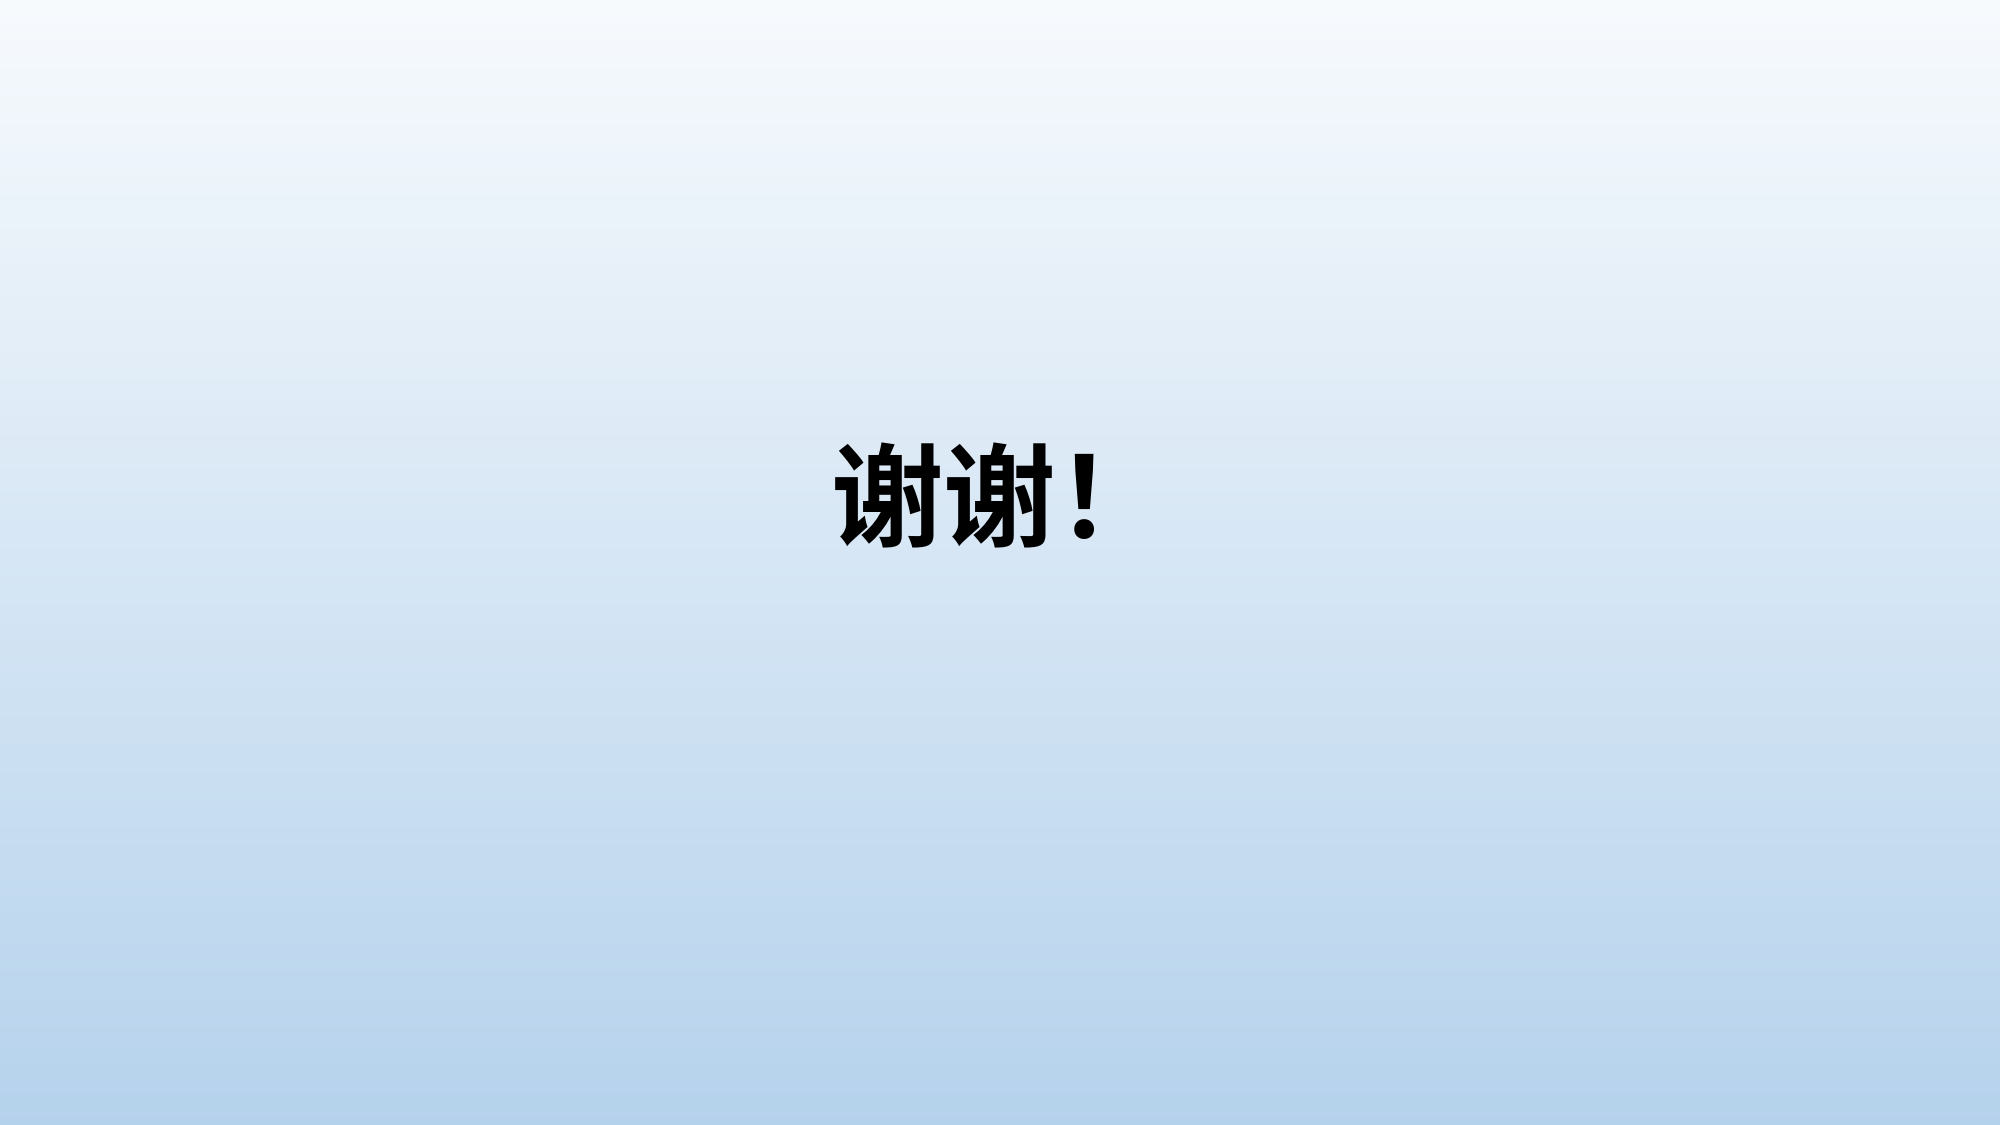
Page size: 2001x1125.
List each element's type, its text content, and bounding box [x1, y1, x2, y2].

title 谢谢！ [137, 393, 1863, 611]
